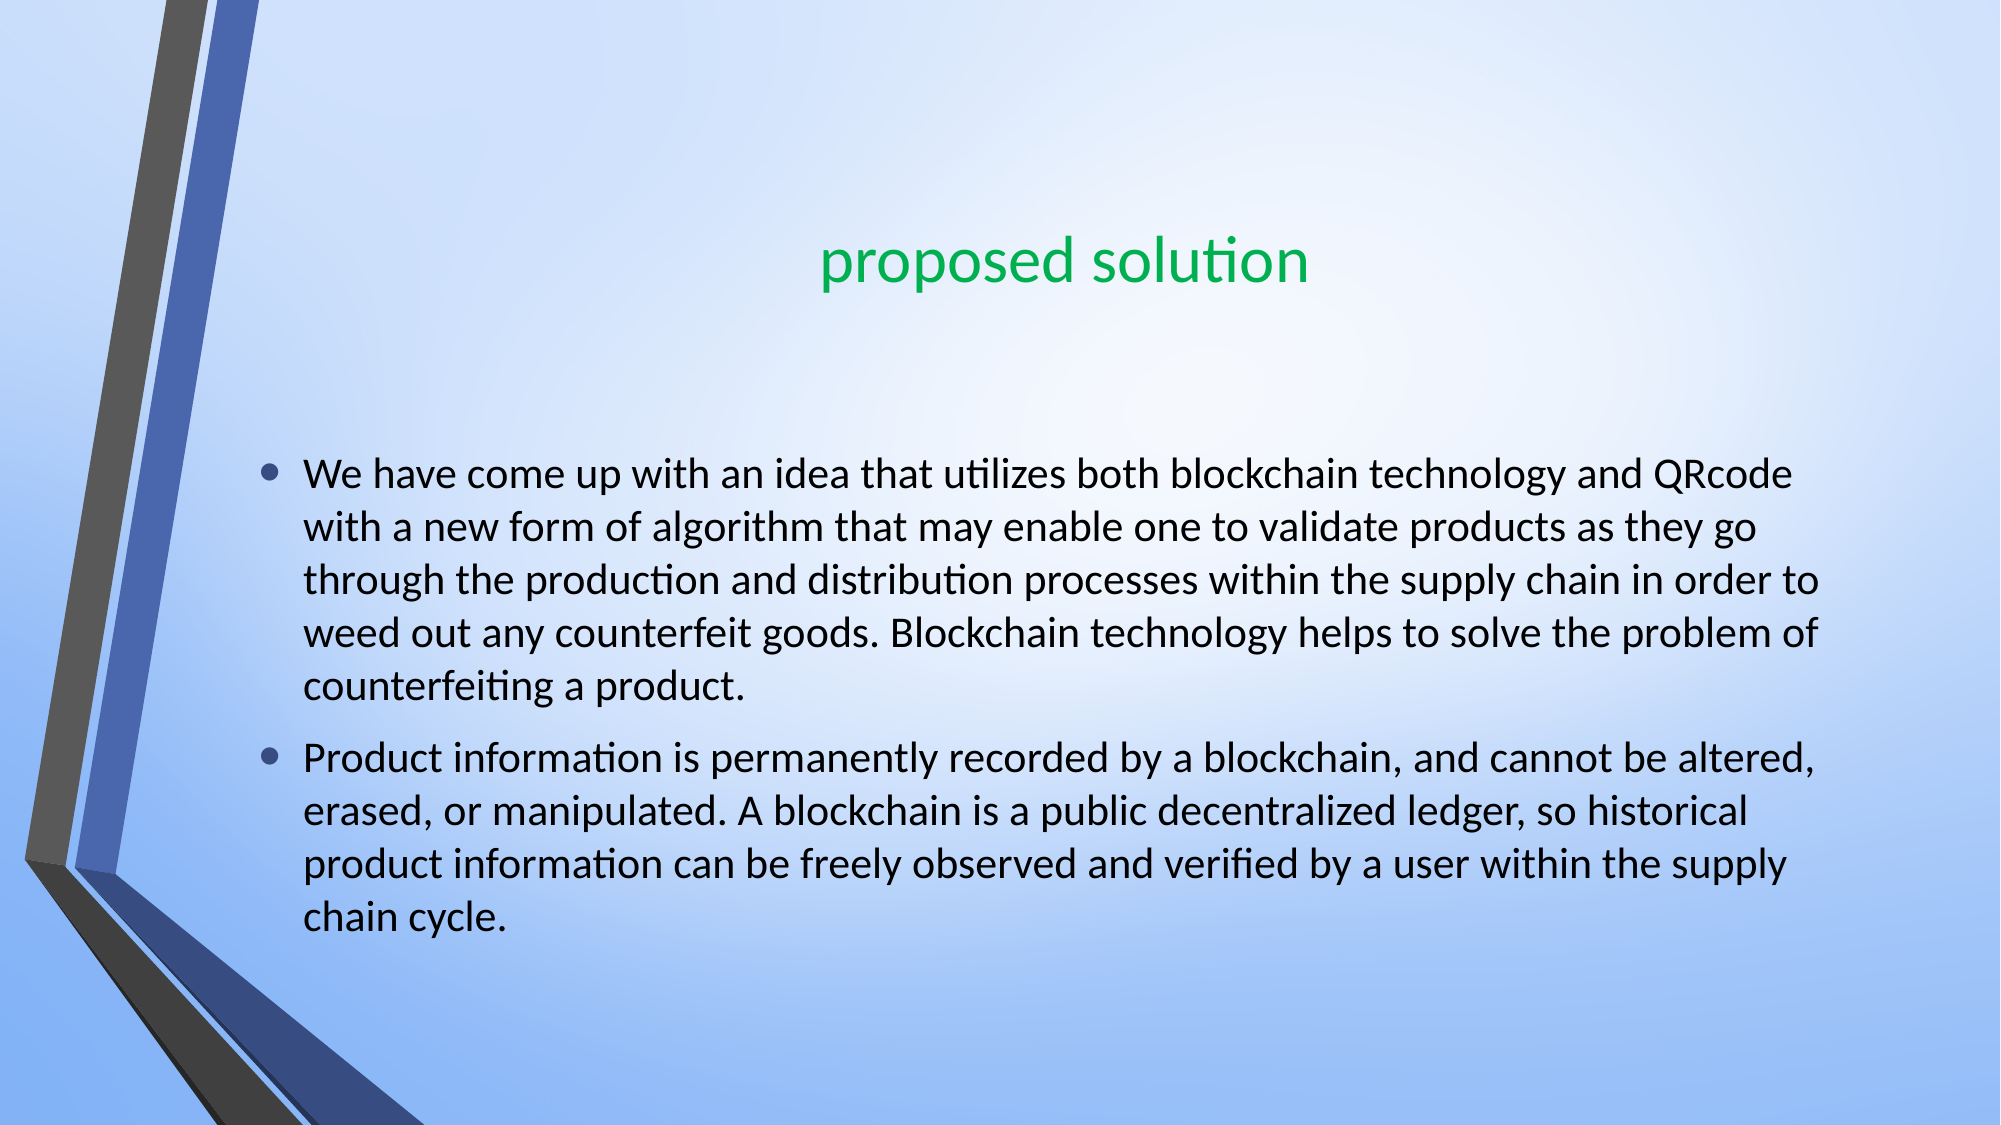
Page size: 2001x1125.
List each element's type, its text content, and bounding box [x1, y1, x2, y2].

list We have come up with an idea that utilizes both blockchain technology and QRcode with a new form of algorithm that may enable one to validate products as they go through the production and distribution processes within the supply chain in order to weed out any counterfeit goods. Blockchain technology helps to solve the problem of counterfeiting a product. Product information is permanently recorded by a blockchain, and cannot be altered, erased, or manipulated. A blockchain is a public decentralized ledger, so historical product information can be freely observed and verified by a user within the supply chain cycle. [243, 437, 1887, 950]
title proposed solution [243, 112, 1887, 400]
